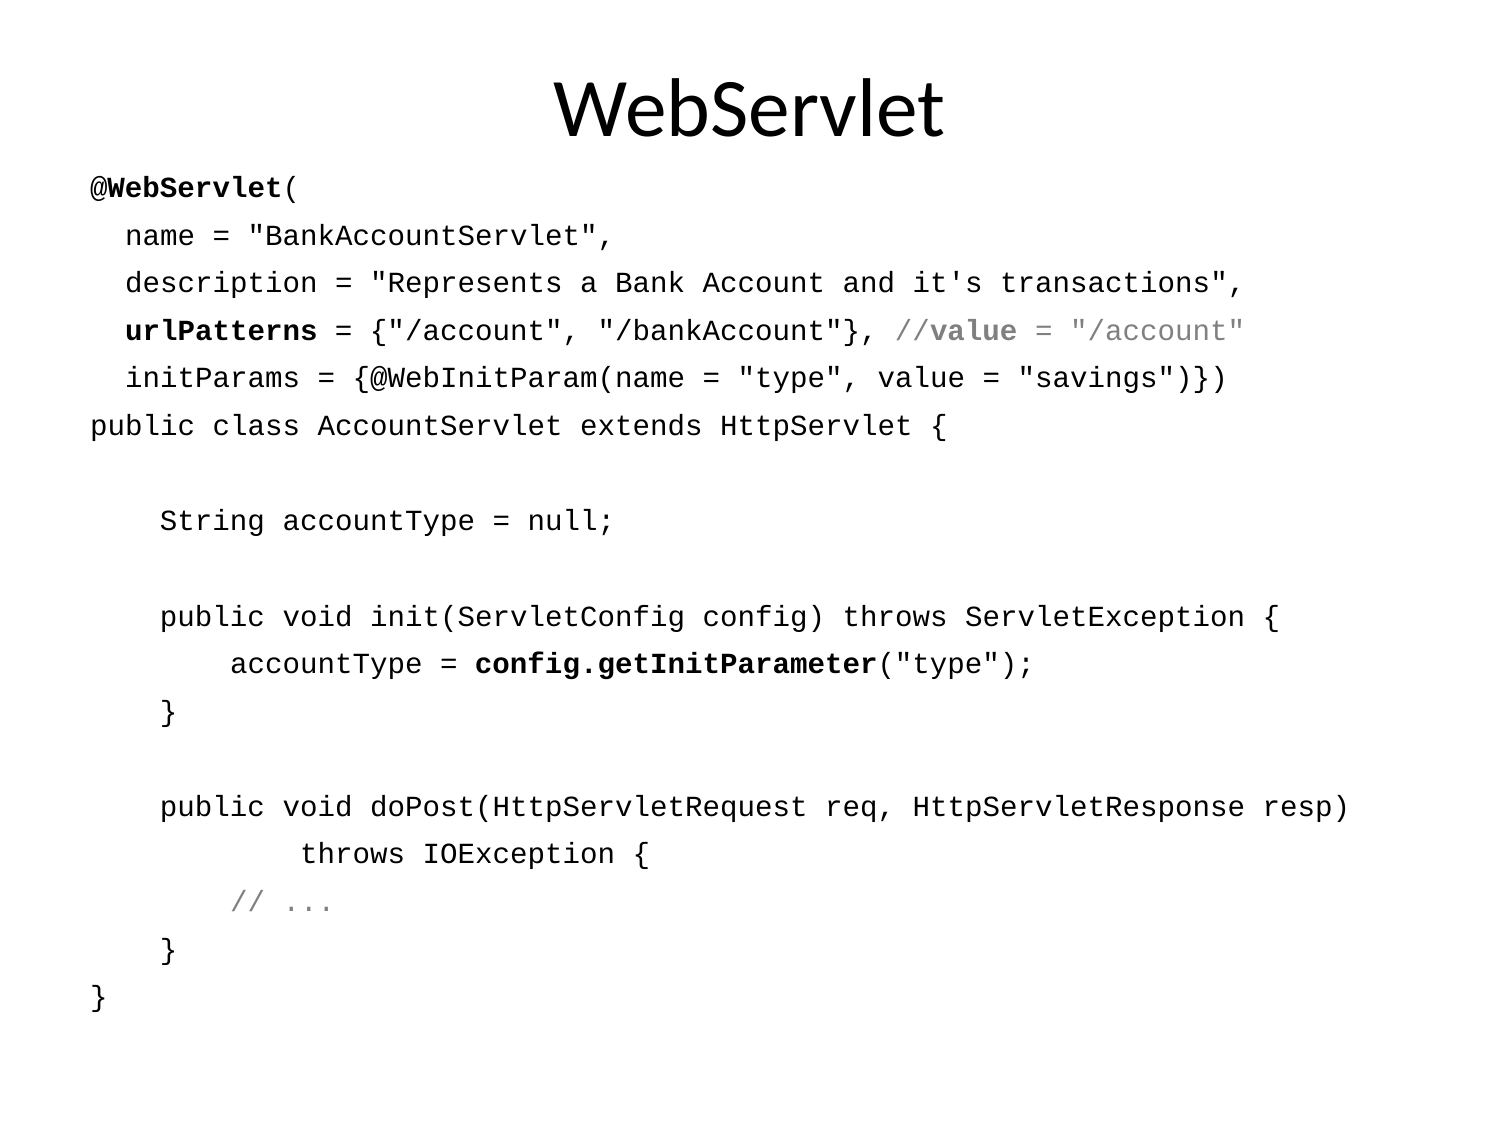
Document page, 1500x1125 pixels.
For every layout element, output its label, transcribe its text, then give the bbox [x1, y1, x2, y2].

title WebServlet [75, 45, 1425, 160]
list @WebServlet( name = "BankAccountServlet", description = "Represents a Bank Account and it's transactions", urlPatterns = {"/account", "/bankAccount"}, //value = "/account" initParams = {@WebInitParam(name = "type", value = "savings")}) public class AccountServlet extends HttpServlet { String accountType = null; public void init(ServletConfig config) throws ServletException { accountType = config.getInitParameter("type"); } public void doPost(HttpServletRequest req, HttpServletResponse resp) throws IOException { // ... } } [75, 160, 1425, 1047]
